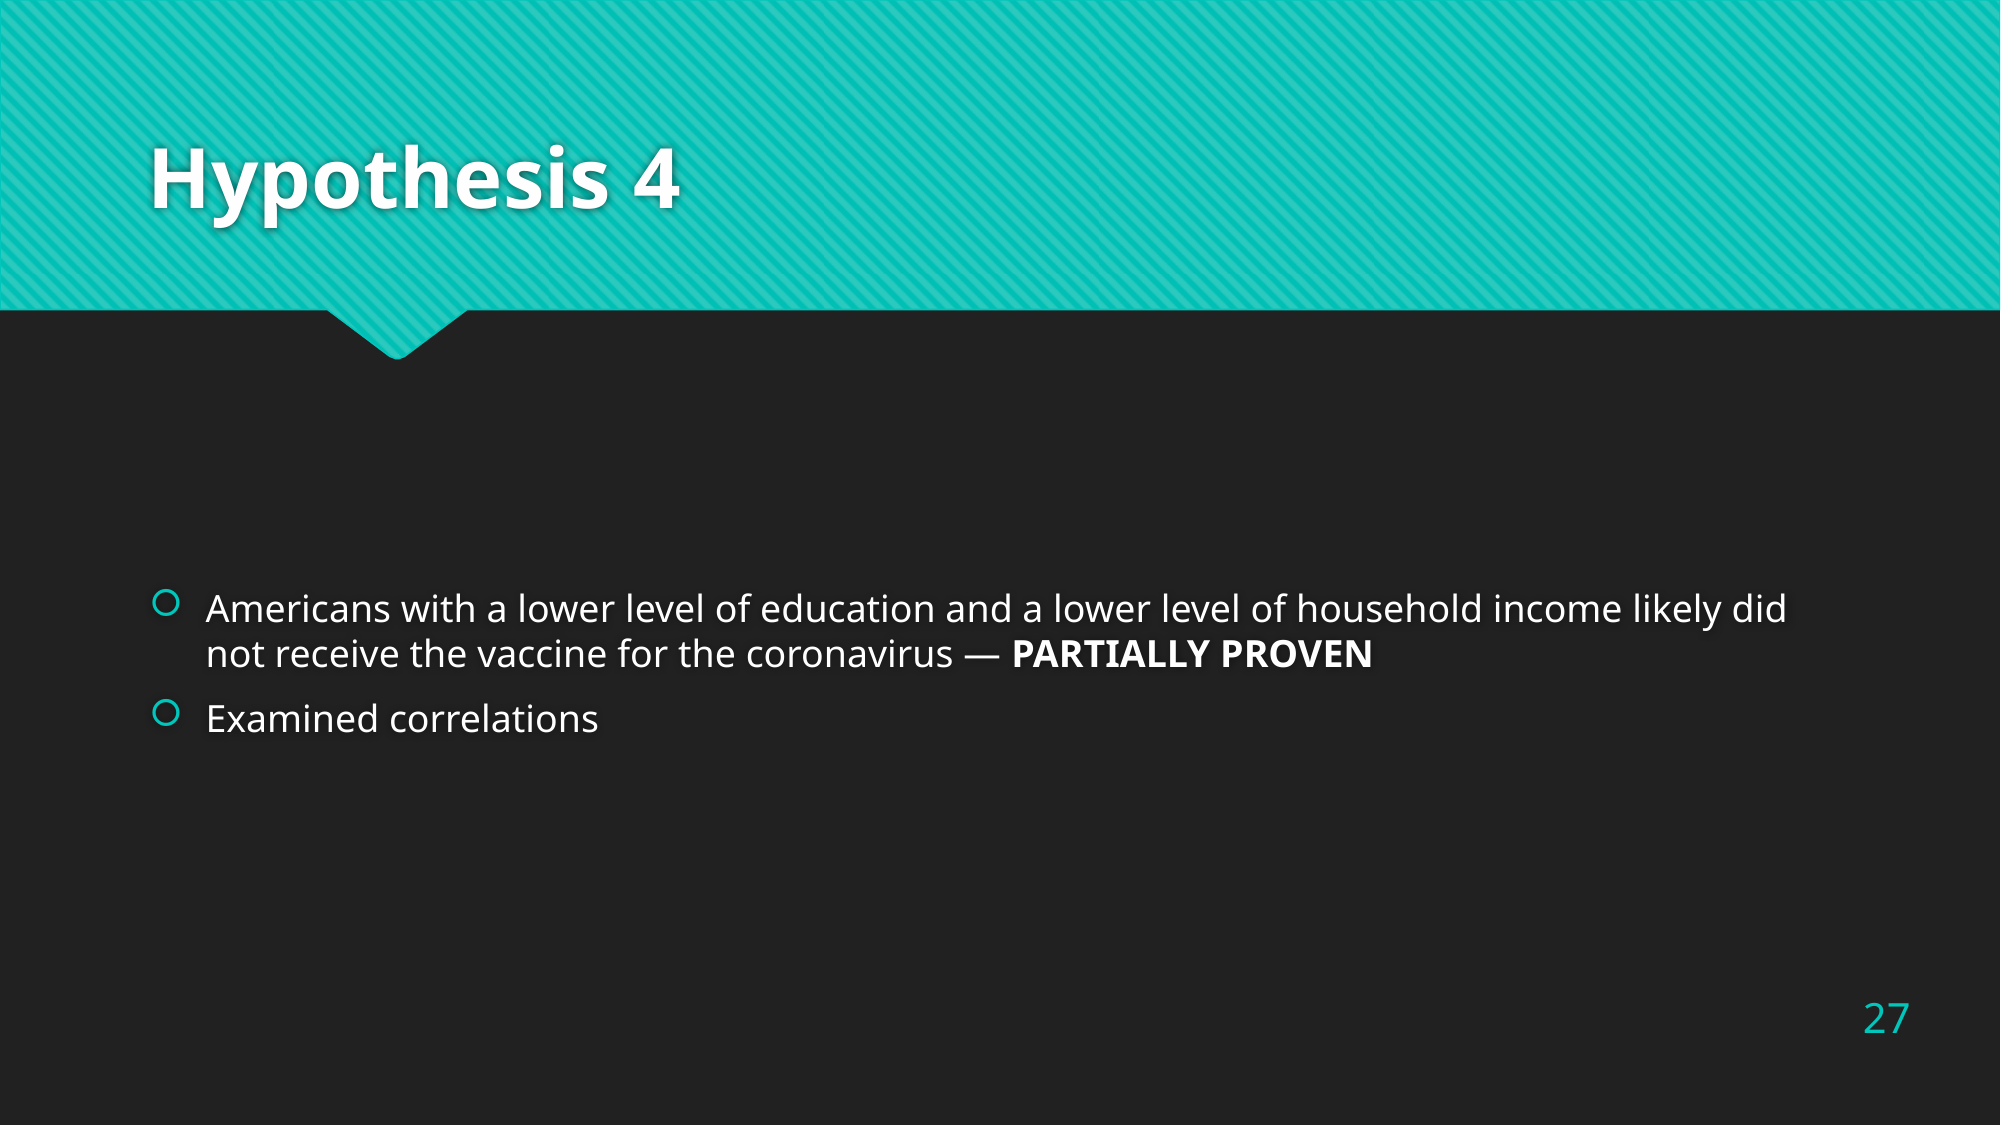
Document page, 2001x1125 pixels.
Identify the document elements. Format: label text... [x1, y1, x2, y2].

title Hypothesis 4 [132, 73, 1868, 233]
slide_number 27 [1751, 970, 1926, 1051]
list Americans with a lower level of education and a lower level of household income likely did not receive the vaccine for the coronavirus — PARTIALLY PROVEN Examined correlations [134, 364, 1866, 962]
